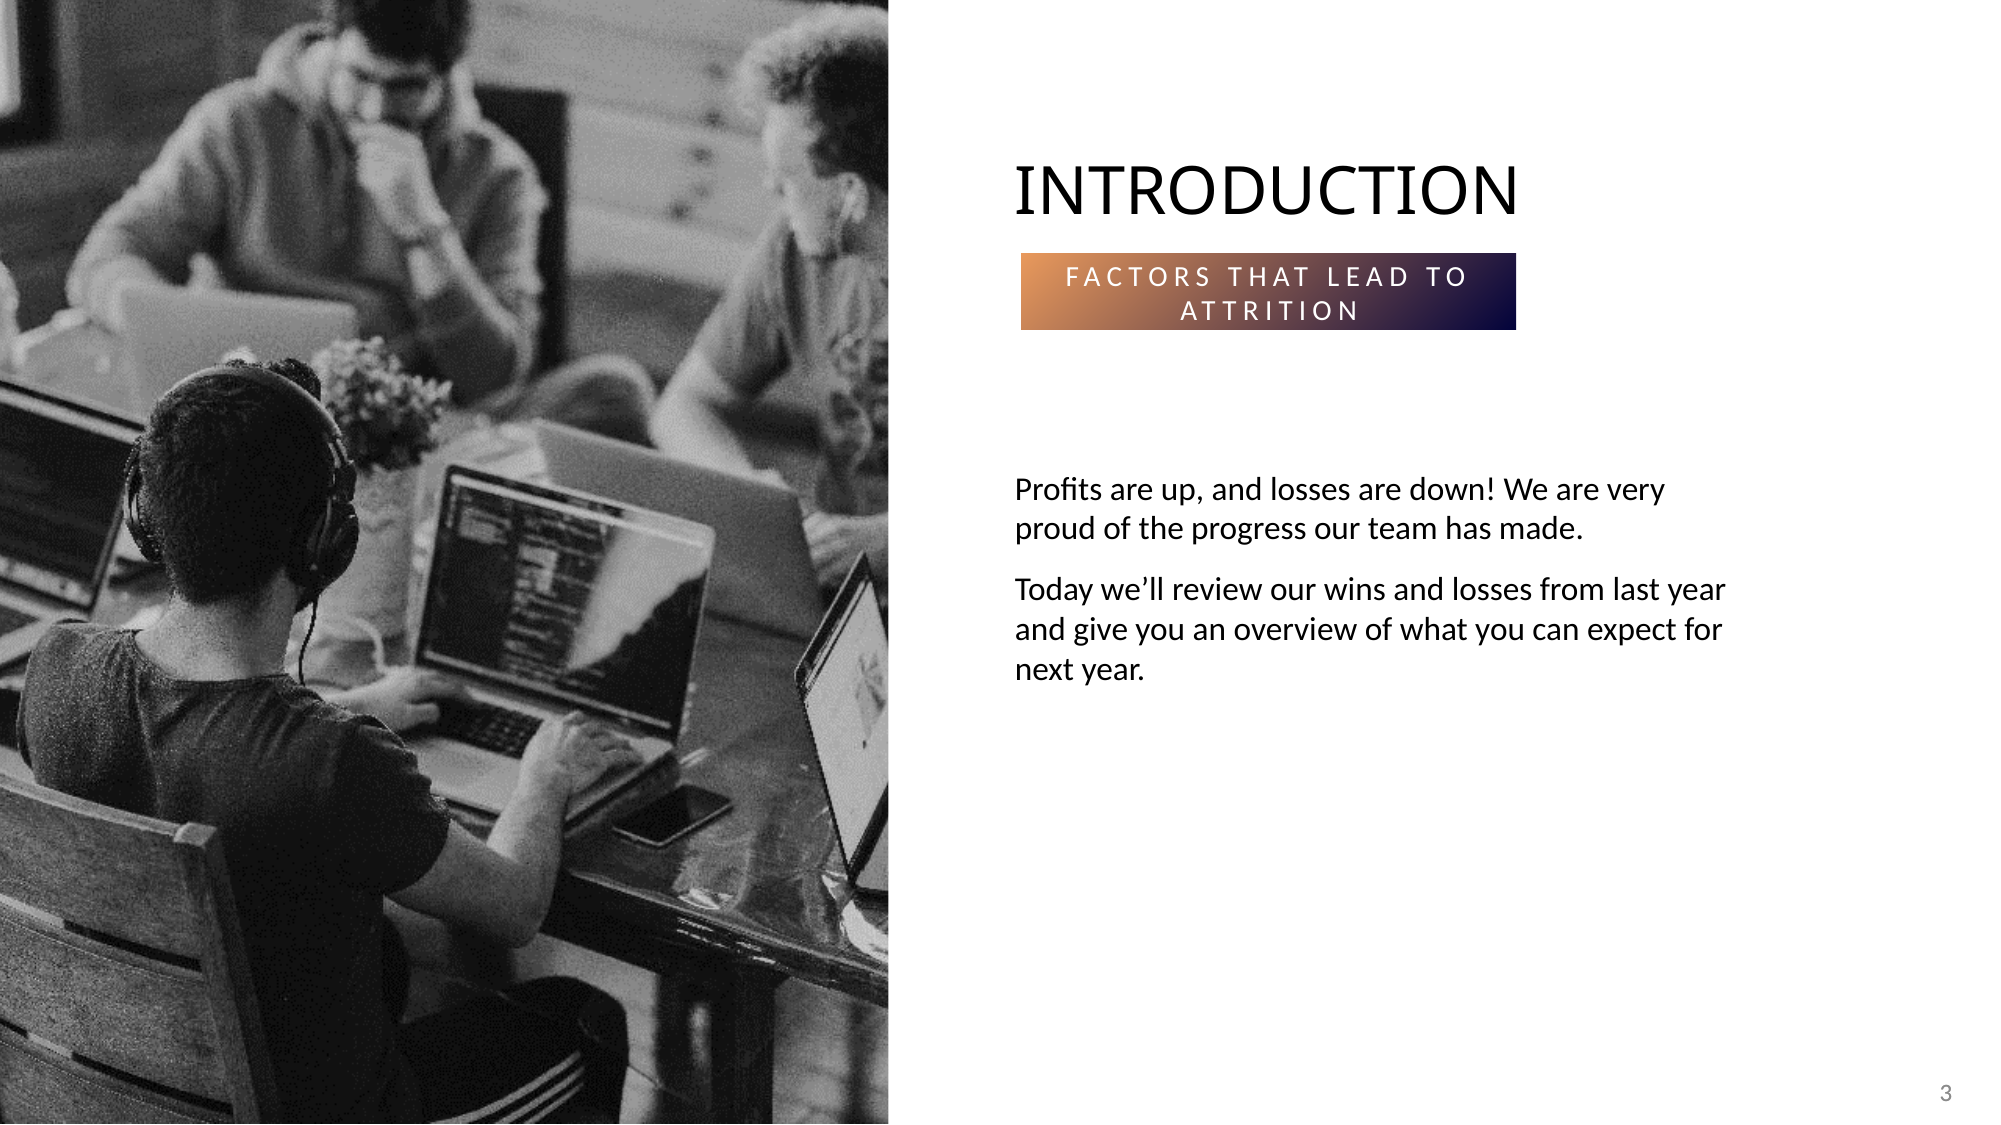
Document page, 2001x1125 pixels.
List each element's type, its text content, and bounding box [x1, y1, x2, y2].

list FACTORS THAT LEAD TO ATTRITION [1021, 253, 1517, 330]
picture [0, 0, 889, 1124]
title INTRODUCTION [999, 100, 1968, 246]
slide_number 3 [1894, 1061, 1968, 1121]
list Profits are up, and losses are down! We are very proud of the progress our team has made. Today we’ll review our wins and losses from last year and give you an overview of what you can expect for next year. [999, 459, 1763, 824]
